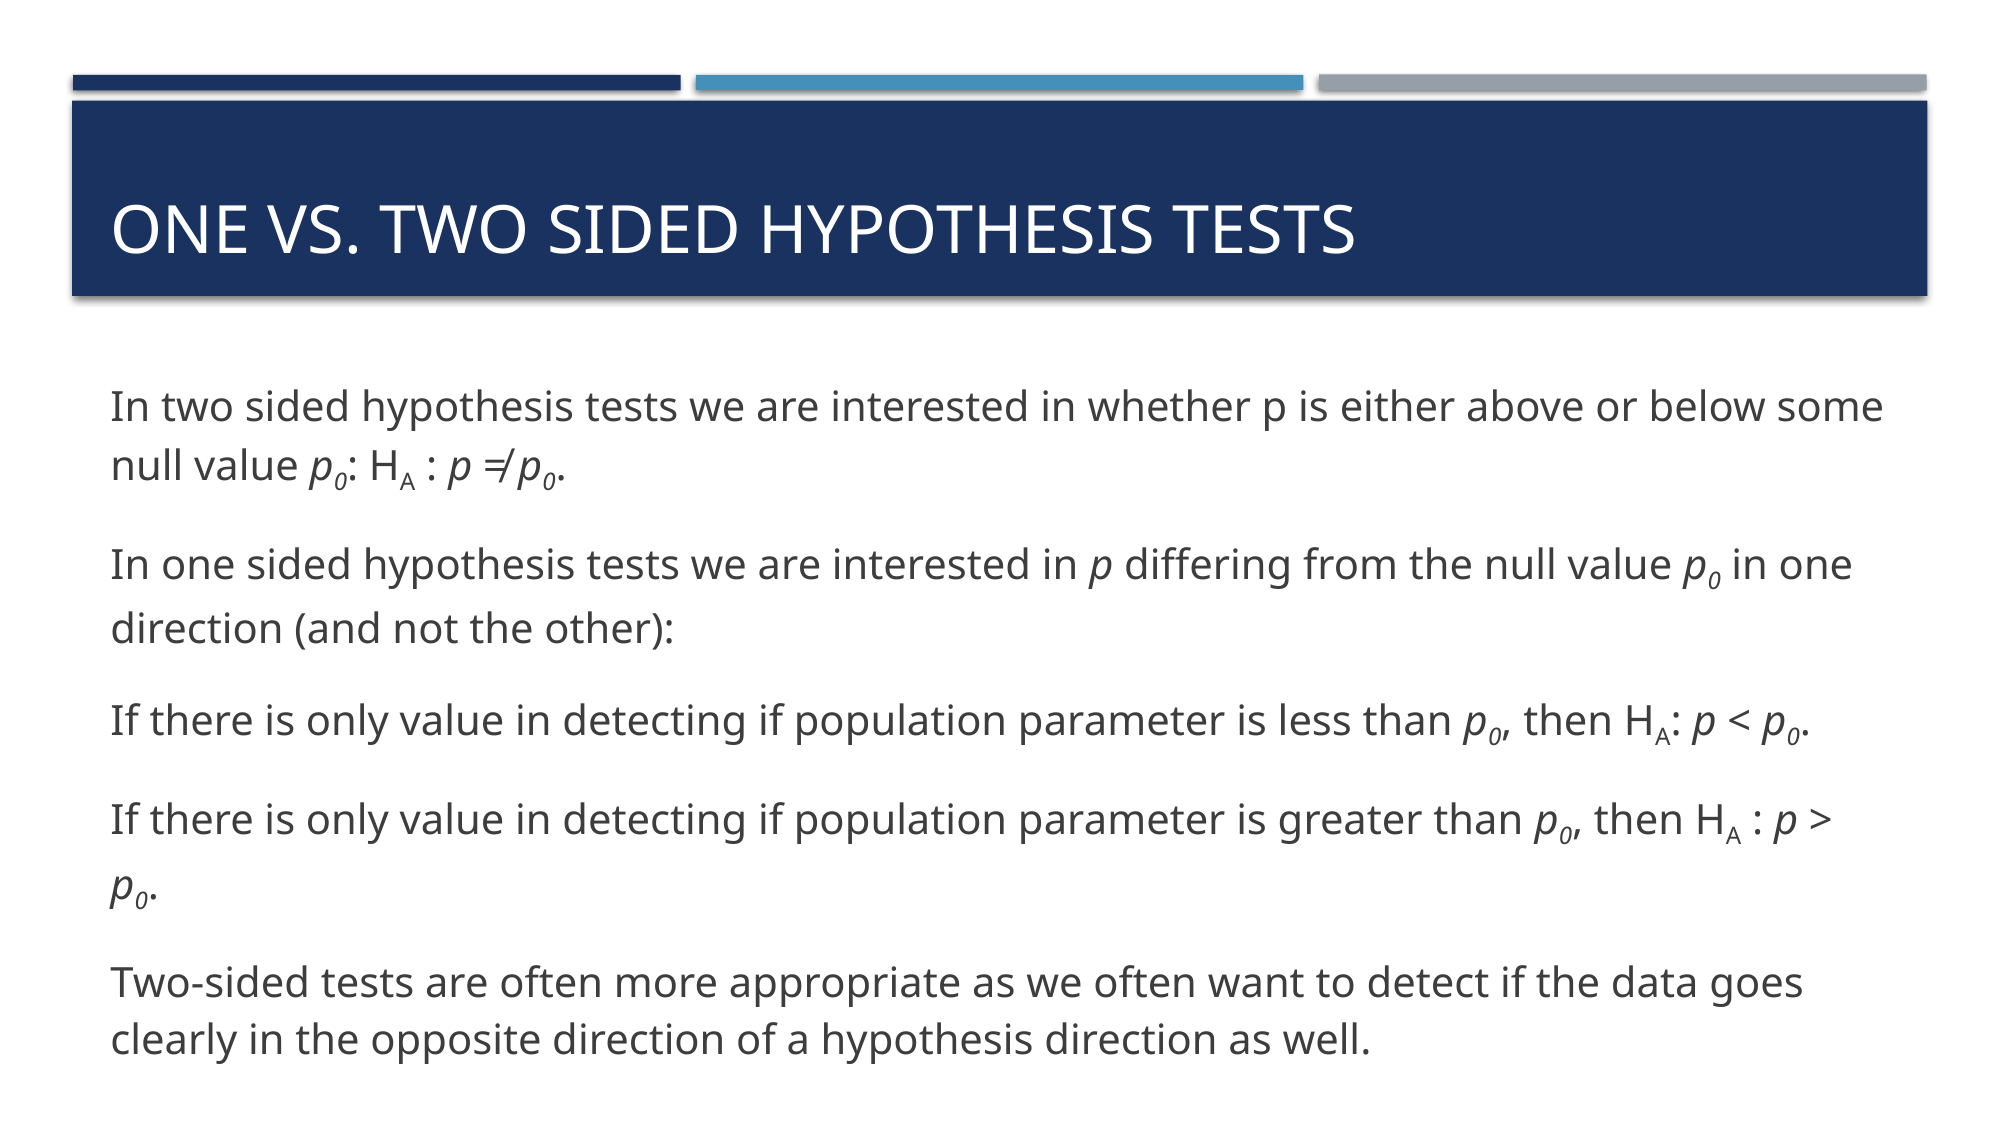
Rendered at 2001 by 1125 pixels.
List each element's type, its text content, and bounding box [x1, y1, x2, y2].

list In two sided hypothesis tests we are interested in whether p is either above or below some null value p0: HA : p ≠ p0. In one sided hypothesis tests we are interested in p differing from the null value p0 in one direction (and not the other): If there is only value in detecting if population parameter is less than p0, then HA: p < p0. If there is only value in detecting if population parameter is greater than p0, then HA : p > p0. Two-sided tests are often more appropriate as we often want to detect if the data goes clearly in the opposite direction of a hypothesis direction as well. [95, 357, 1905, 962]
title One vs. two sided hypothesis tests [95, 115, 1905, 282]
